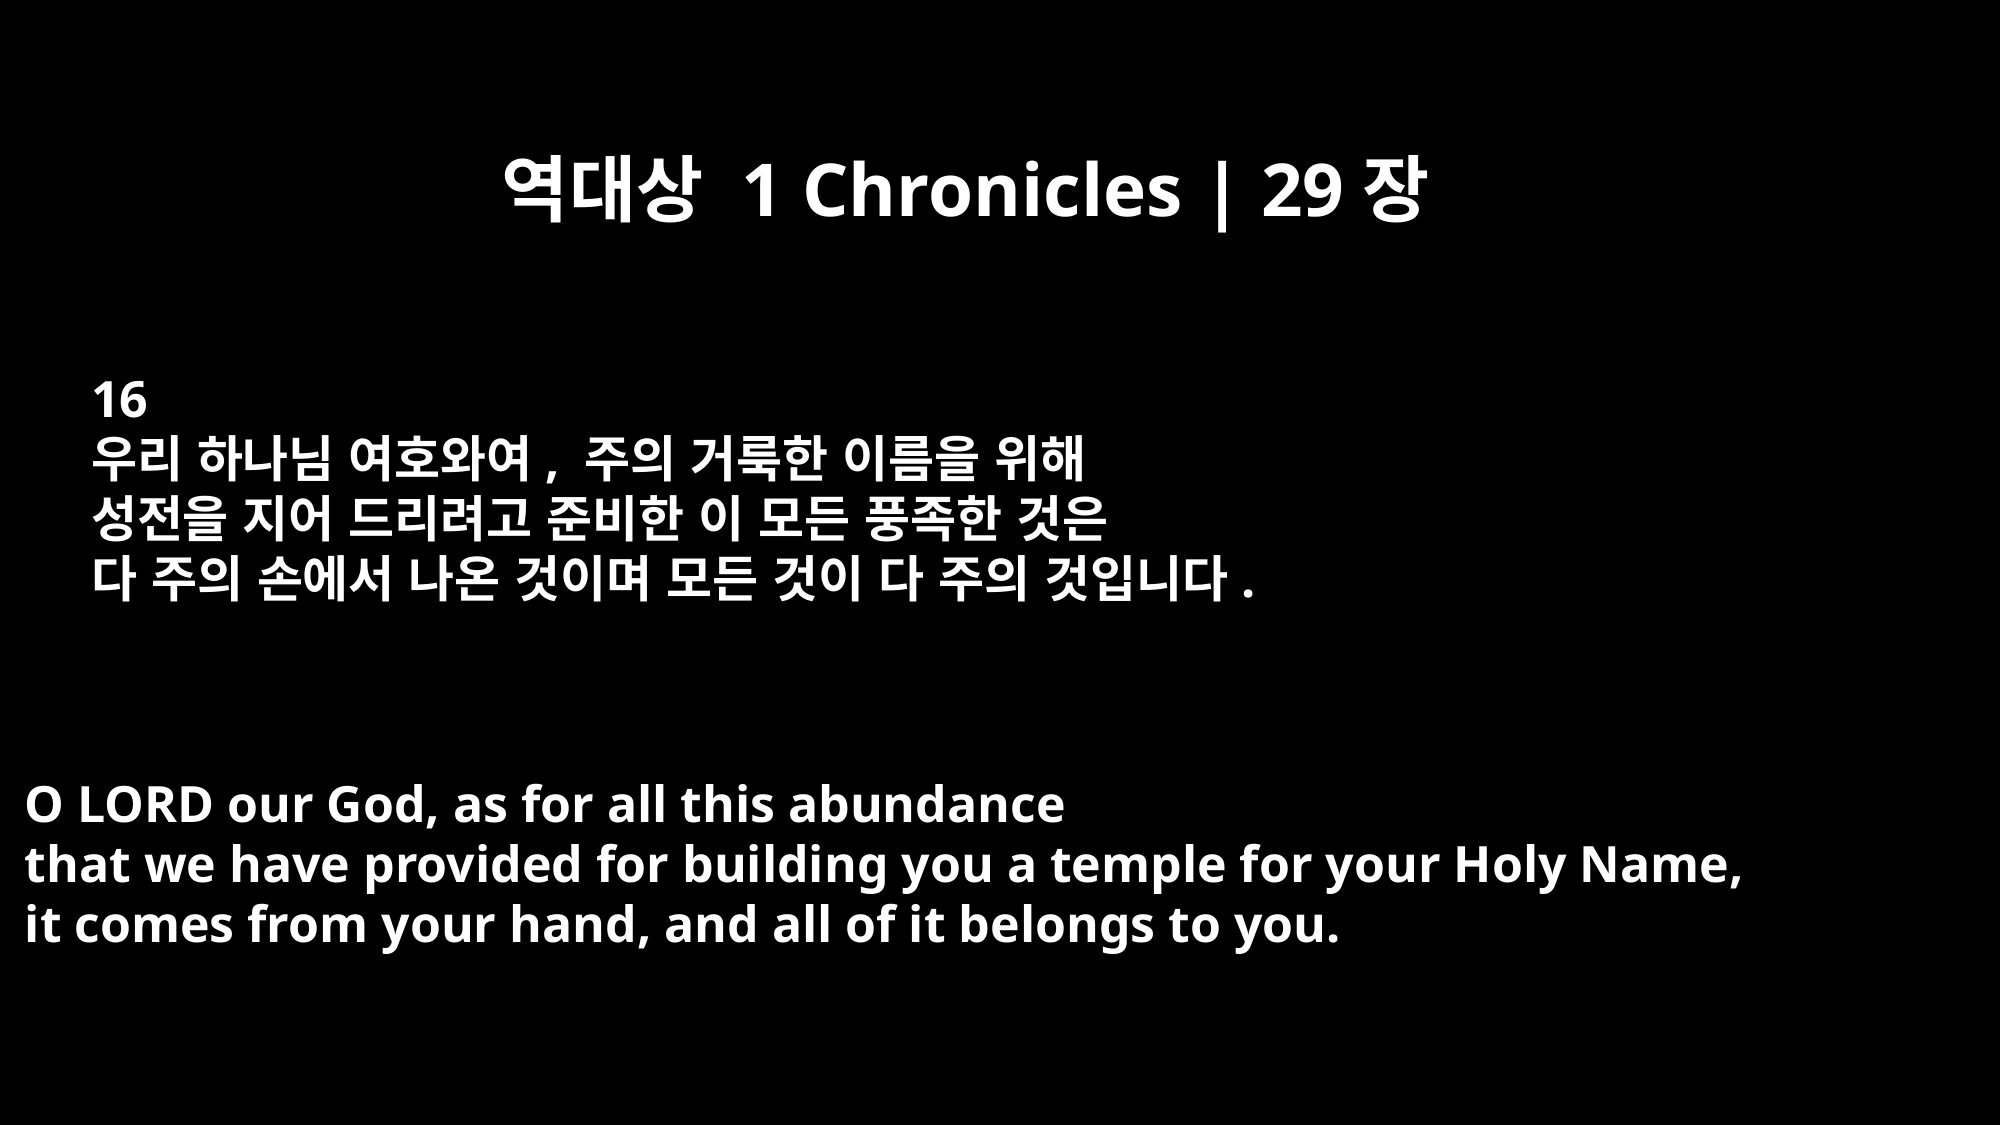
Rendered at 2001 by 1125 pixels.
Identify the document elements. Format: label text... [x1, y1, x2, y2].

text_box 역대상 1 Chronicles | 29장 [487, 136, 1445, 239]
text_box 16 우리 하나님 여호와여, 주의 거룩한 이름을 위해 성전을 지어 드리려고 준비한 이 모든 풍족한 것은 다 주의 손에서 나온 것이며 모든 것이 다 주의 것입니다. [76, 359, 1271, 615]
text_box O LORD our God, as for all this abundance that we have provided for building you a temple for your Holy Name, it comes from your hand, and all of it belongs to you. [9, 764, 1759, 960]
